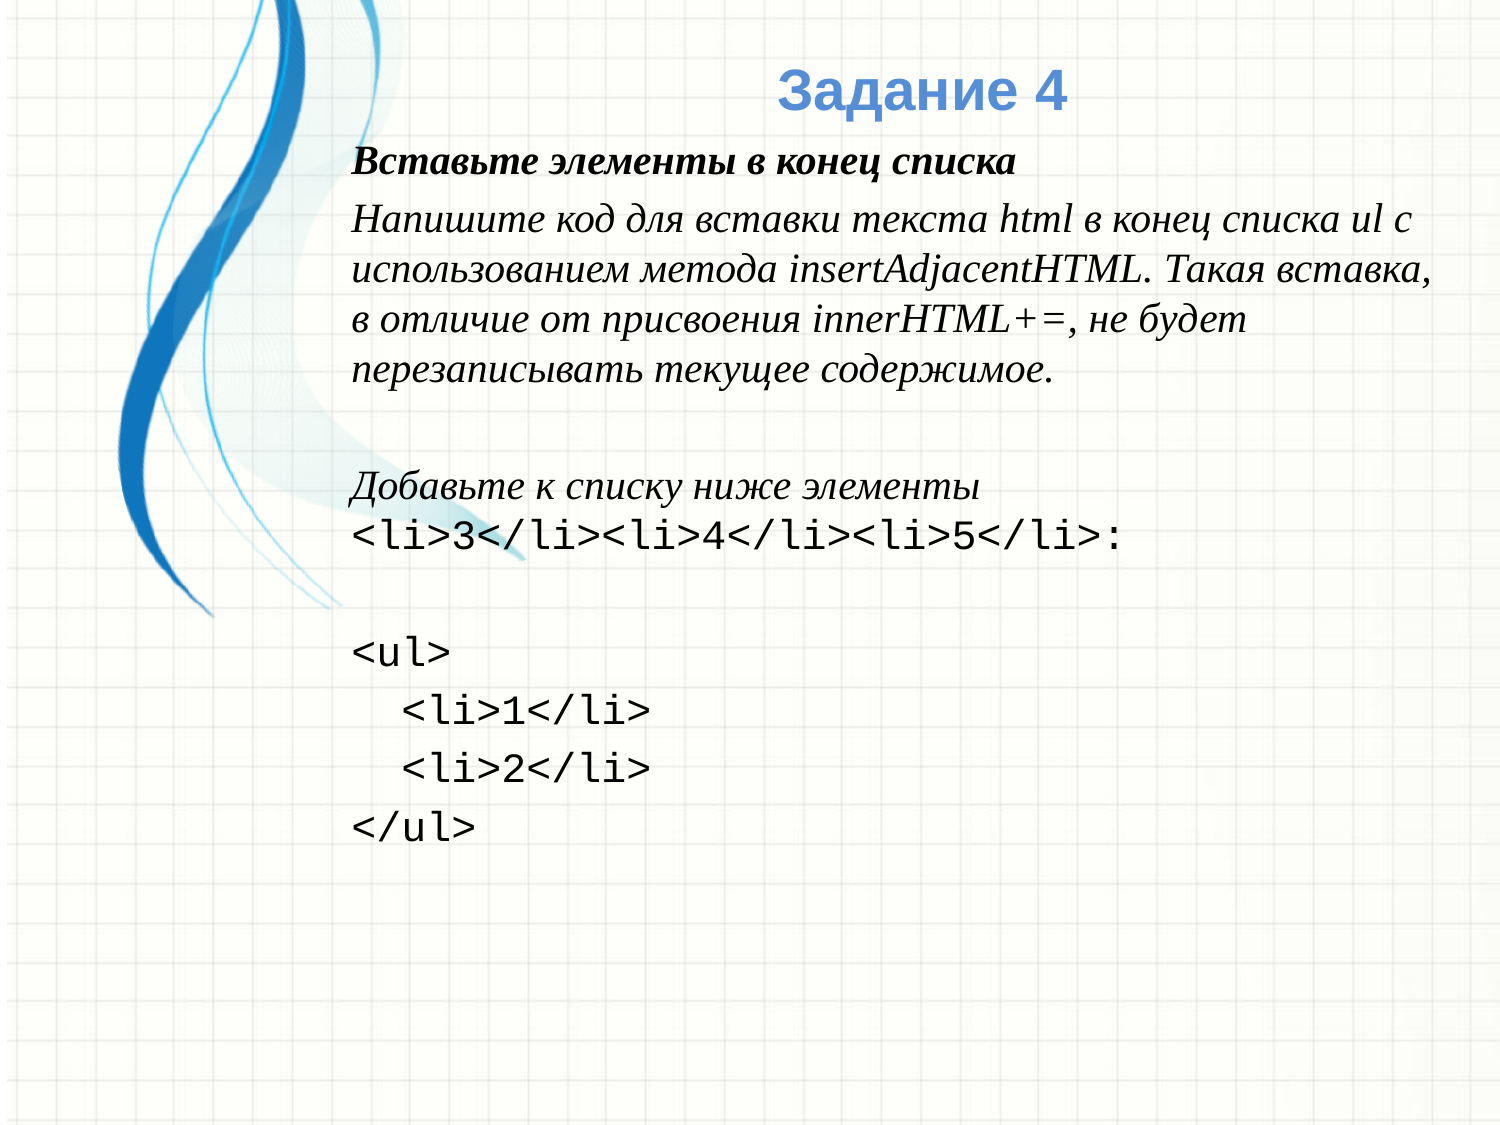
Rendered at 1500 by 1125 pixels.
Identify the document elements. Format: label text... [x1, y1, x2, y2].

text_box Задание 4 [499, 44, 1450, 125]
picture [0, 0, 1500, 1125]
text_box Вставьте элементы в конец списка Напишите код для вставки текста html в конец списка ul с использованием метода insertAdjacentHTML. Такая вставка, в отличие от присвоения innerHTML+=, не будет перезаписывать текущее содержимое. Добавьте к списку ниже элементы <li>3</li><li>4</li><li>5</li>: <ul> <li>1</li> <li>2</li> </ul> [336, 125, 1471, 1106]
